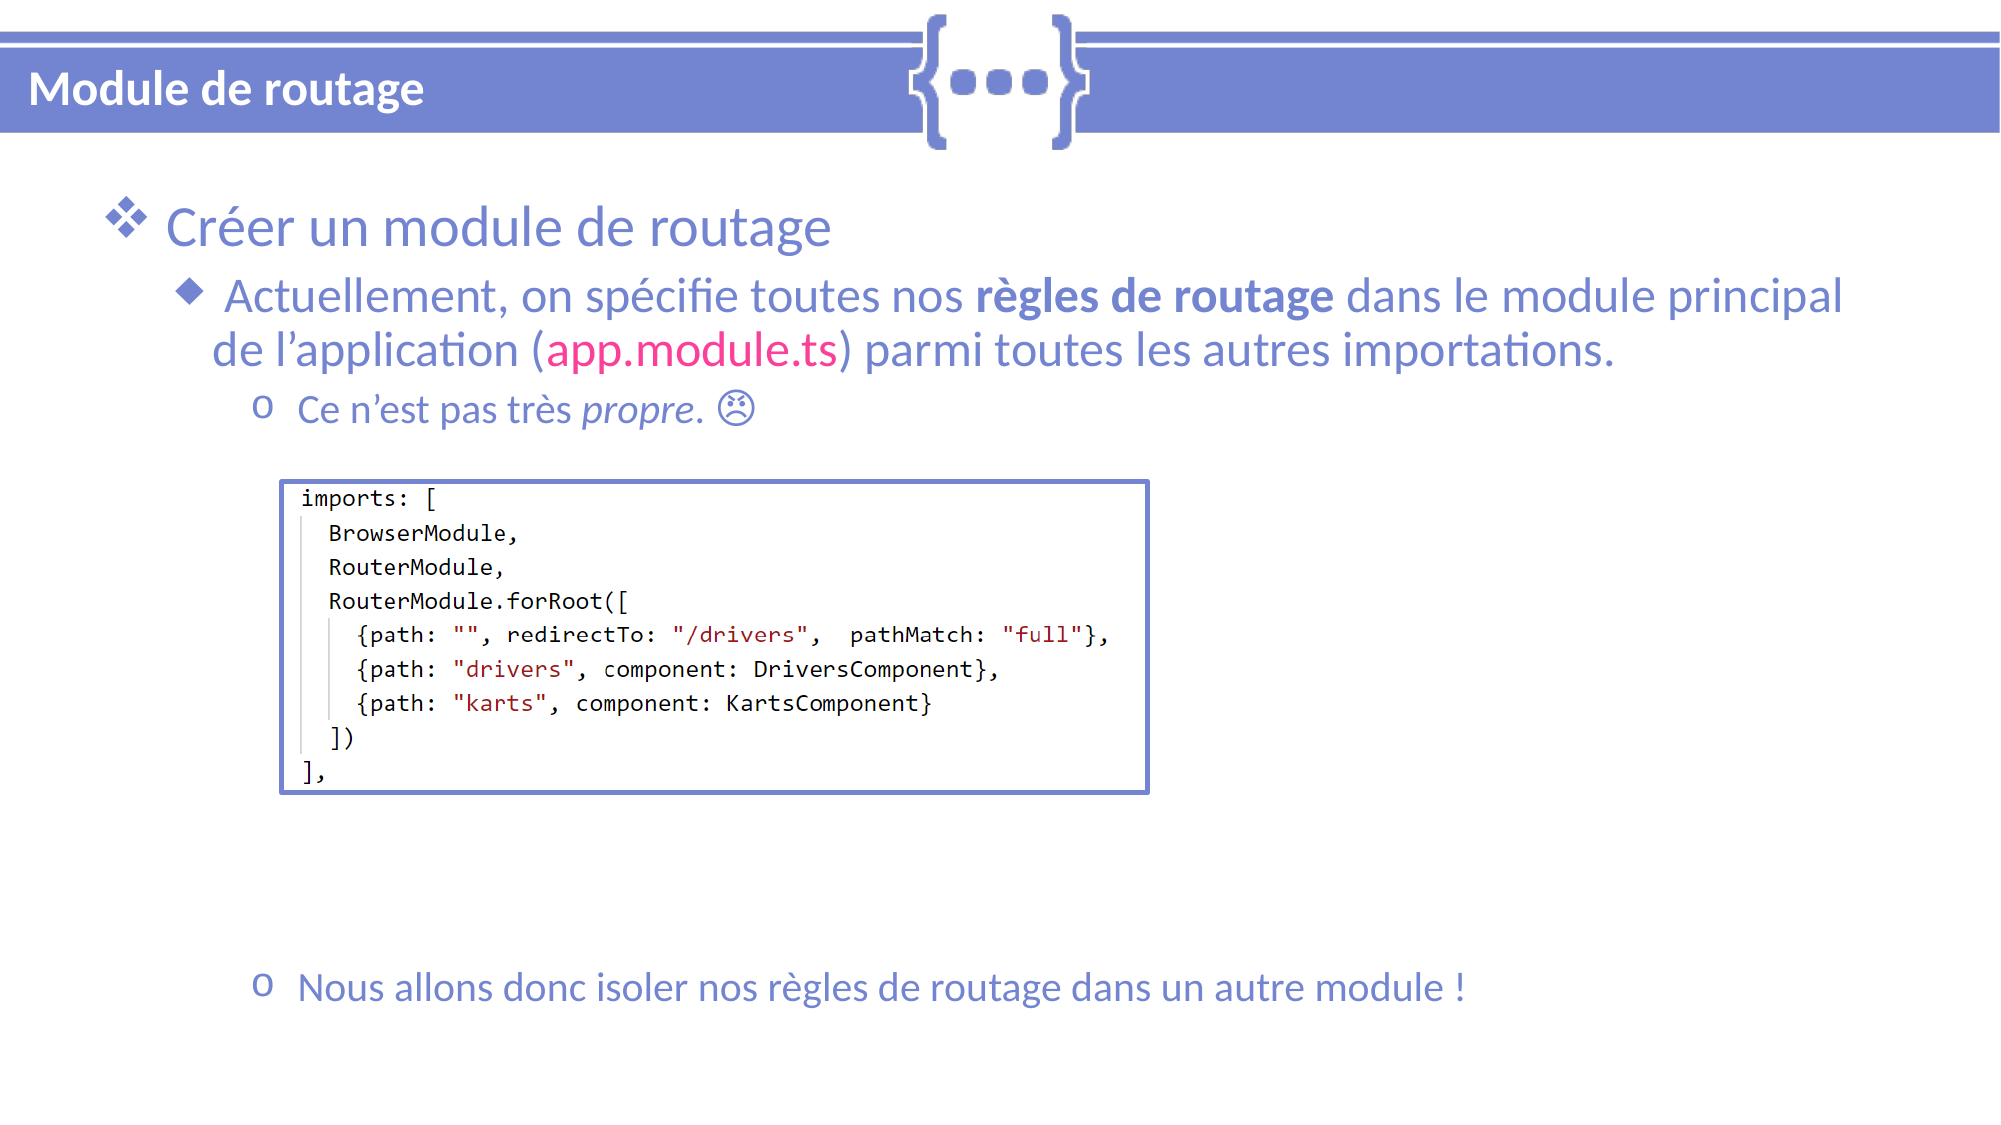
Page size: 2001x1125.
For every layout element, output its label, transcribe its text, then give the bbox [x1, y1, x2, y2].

list Créer un module de routage Actuellement, on spécifie toutes nos règles de routage dans le module principal de l’application (app.module.ts) parmi toutes les autres importations. Ce n’est pas très propre. 😠 Nous allons donc isoler nos règles de routage dans un autre module ! [85, 188, 1910, 1014]
title Module de routage [12, 58, 913, 120]
picture [283, 483, 1146, 791]
picture [0, 4, 2000, 161]
